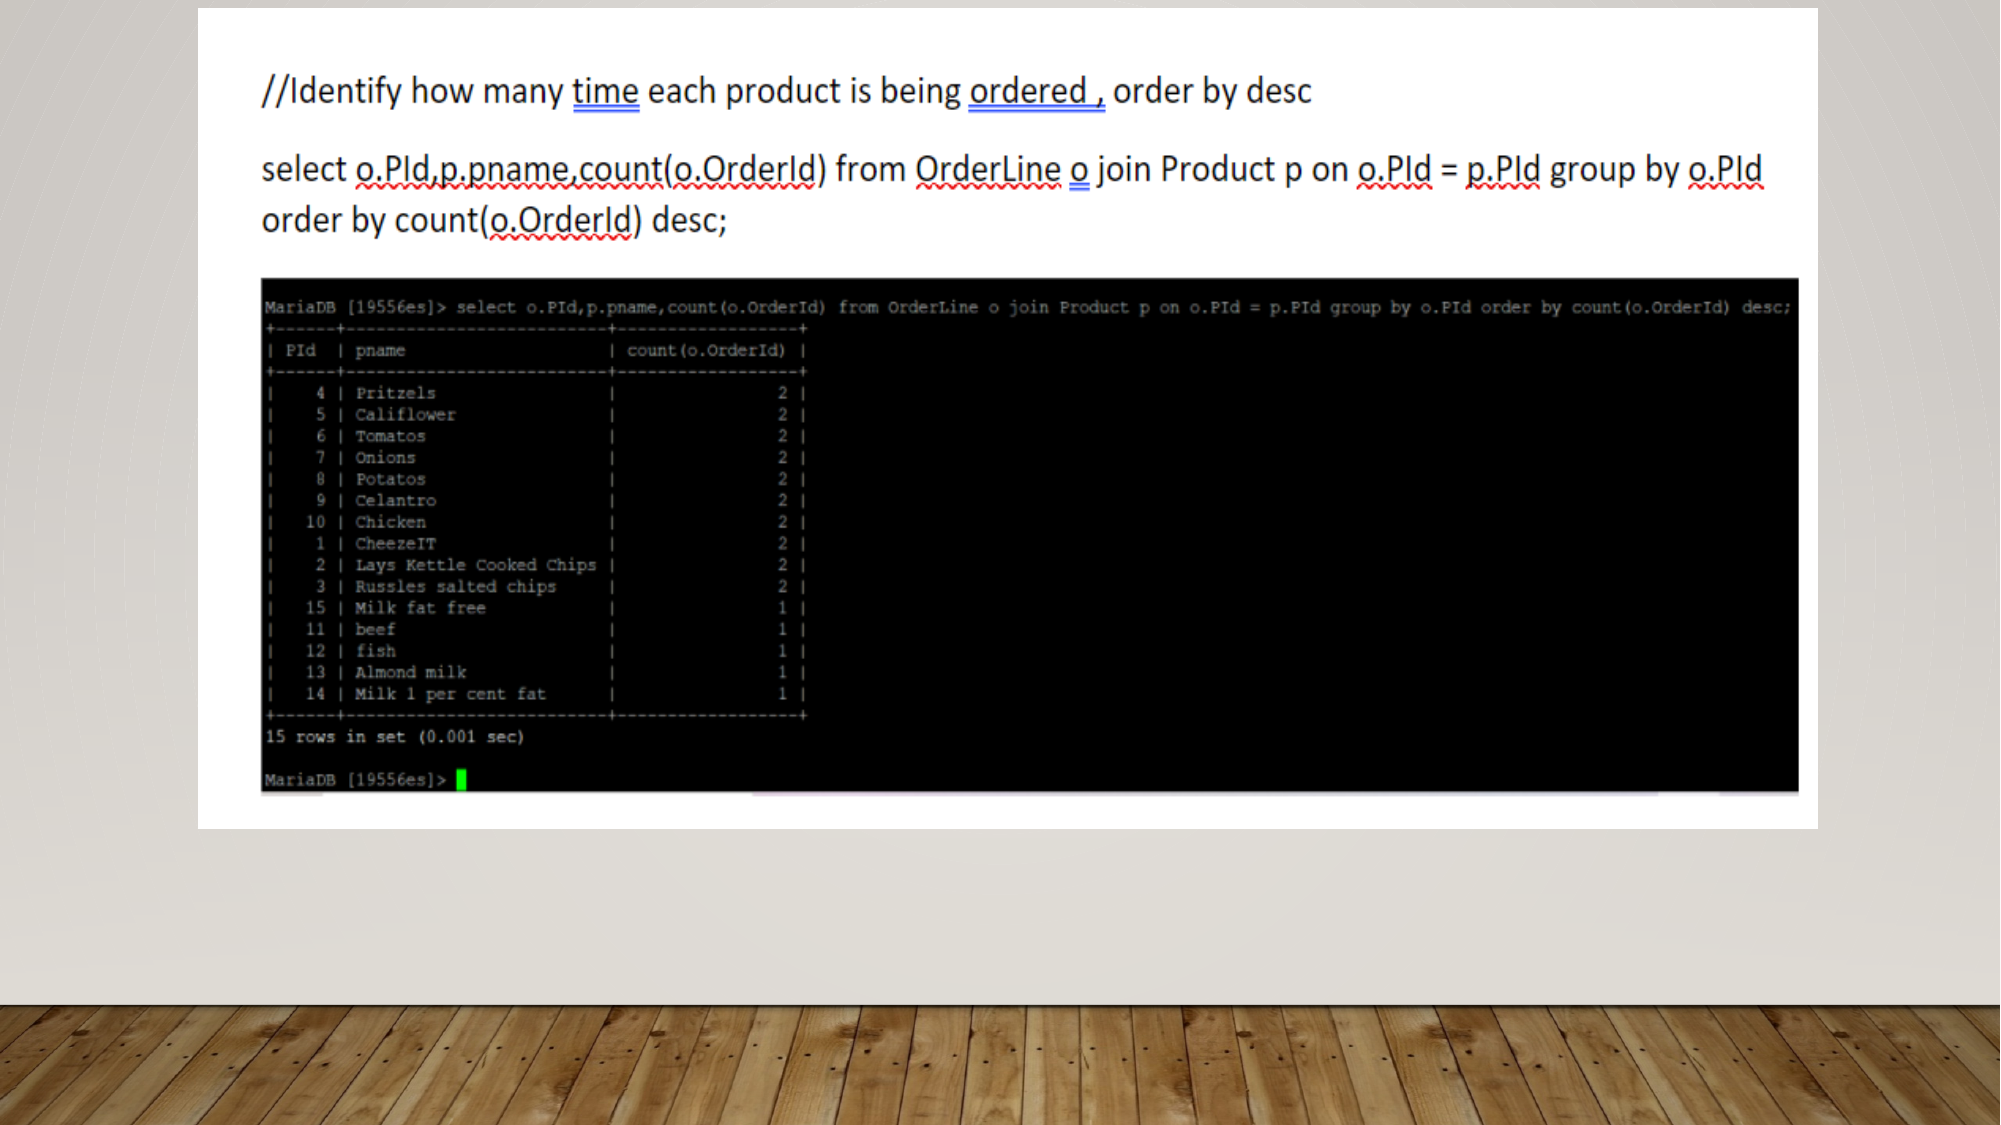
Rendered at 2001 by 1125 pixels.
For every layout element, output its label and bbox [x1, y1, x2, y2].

list [198, 8, 1818, 829]
picture [0, 1005, 2000, 1125]
